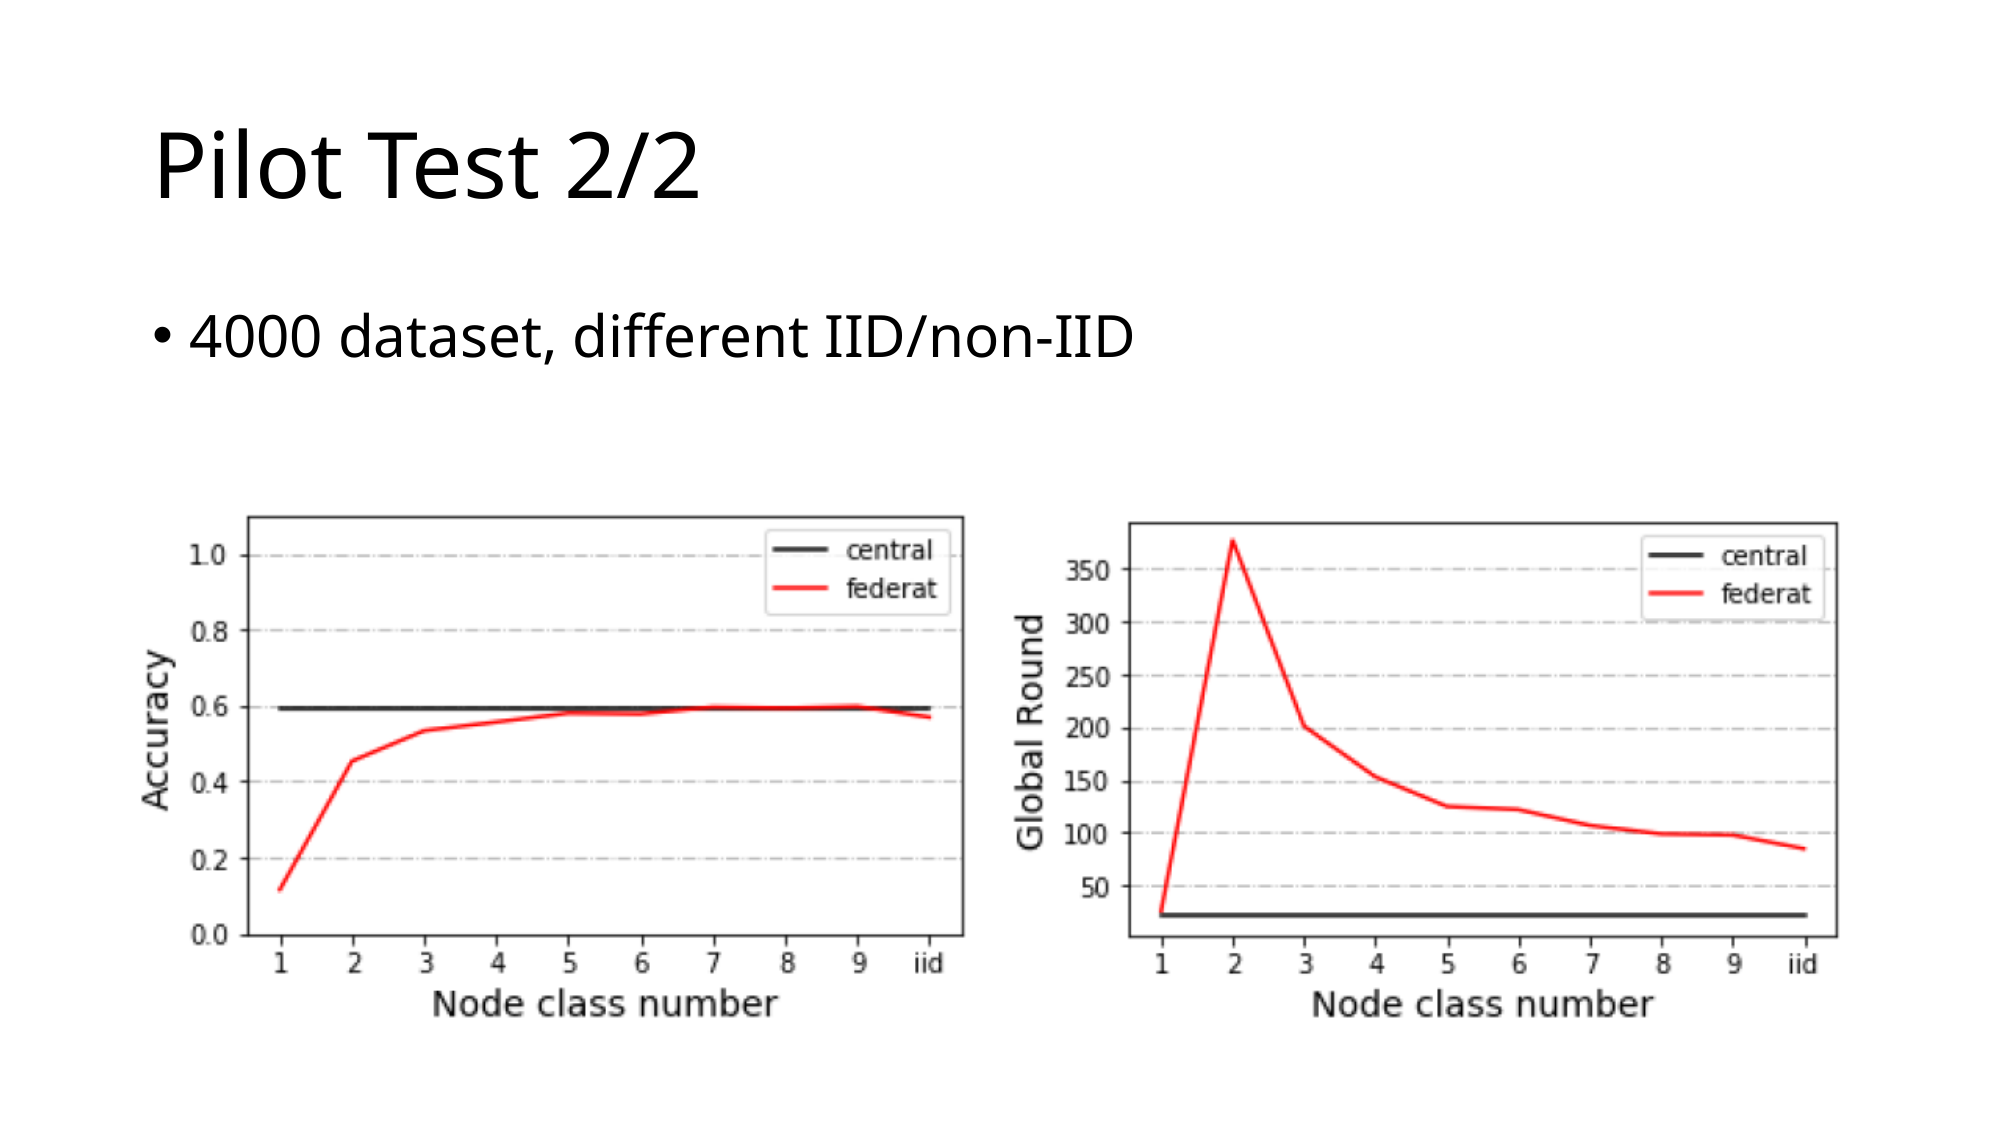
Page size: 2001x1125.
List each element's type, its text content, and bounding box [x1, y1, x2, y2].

list 4000 dataset, different IID/non-IID [137, 299, 1863, 484]
picture [101, 484, 1863, 1038]
title Pilot Test 2/2 [137, 59, 1863, 278]
